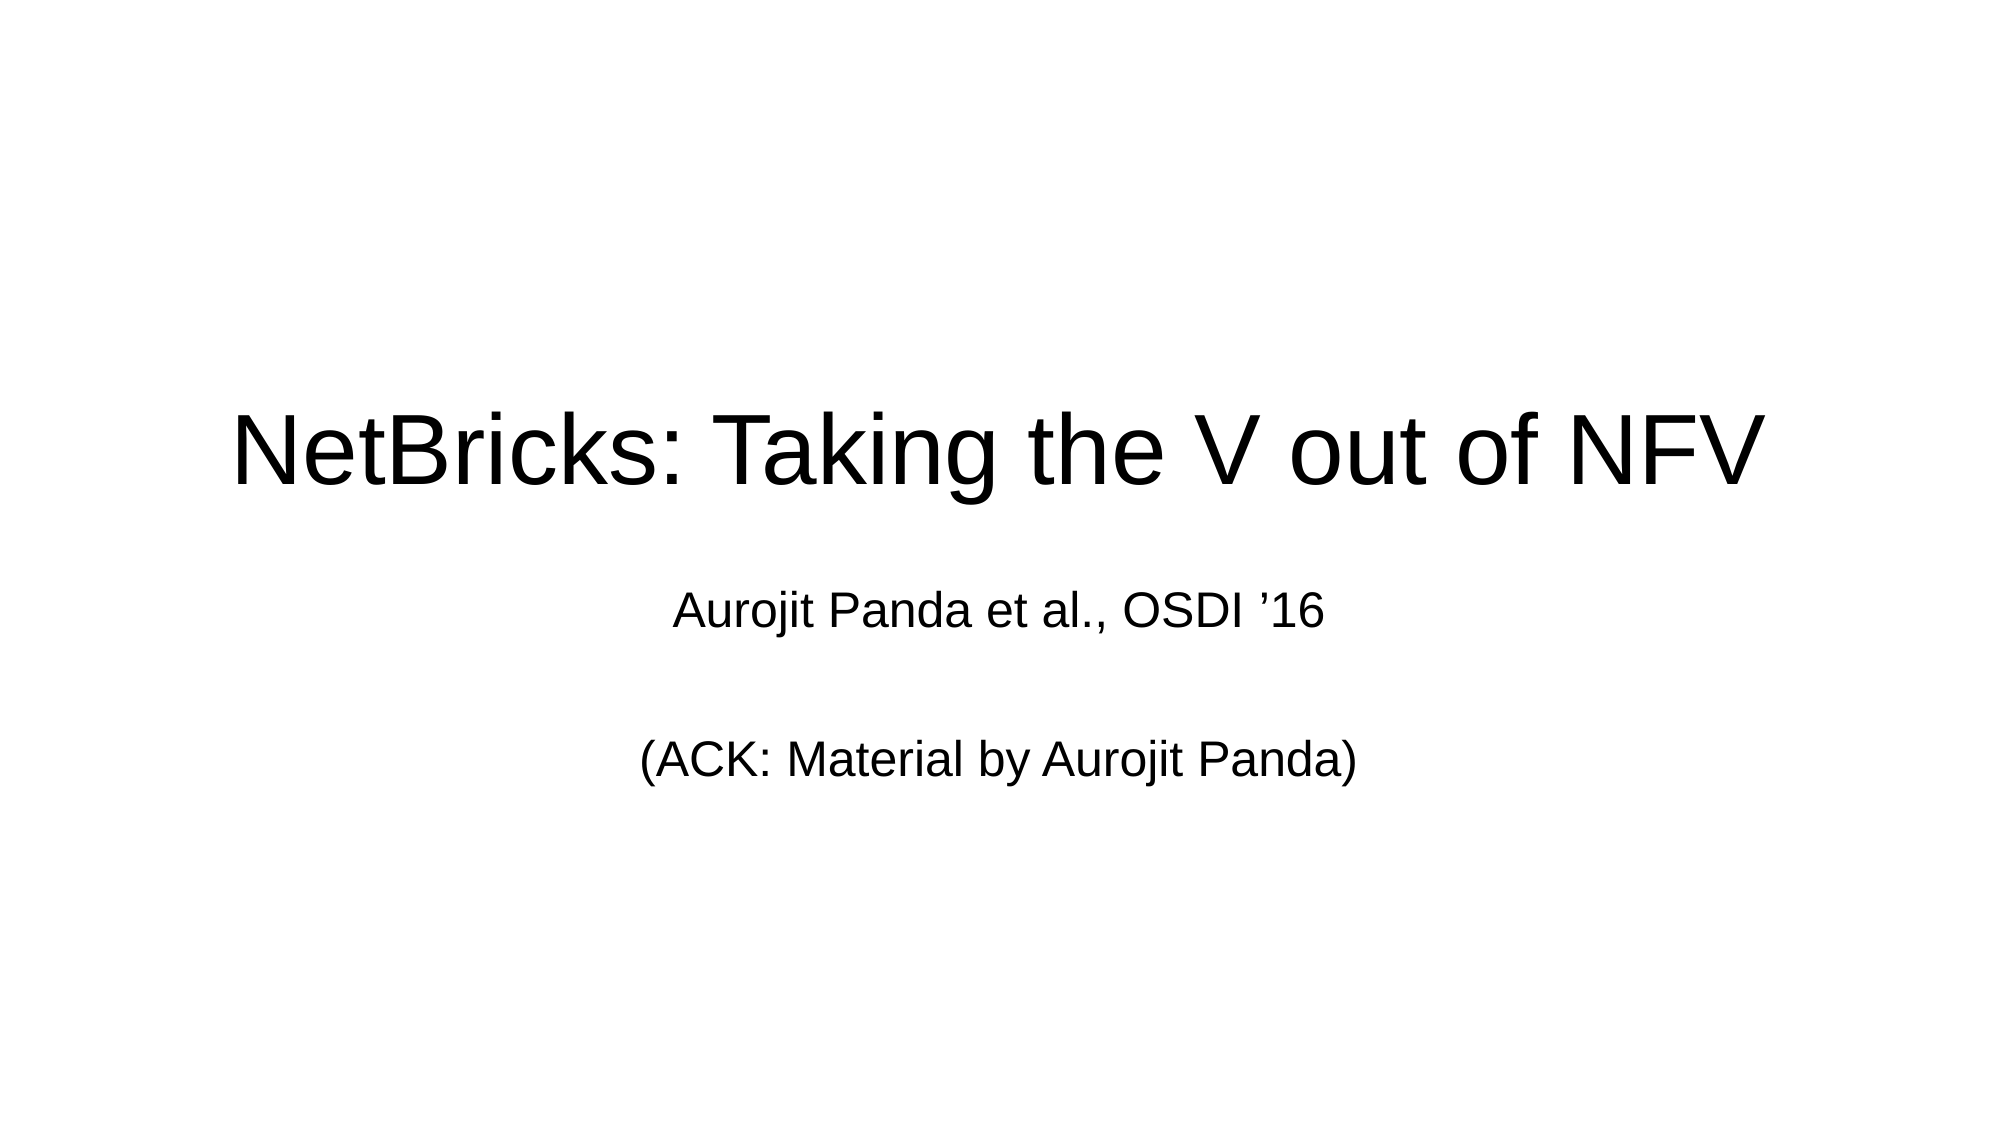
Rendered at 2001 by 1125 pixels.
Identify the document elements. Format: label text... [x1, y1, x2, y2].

list Aurojit Panda et al., OSDI ’16 (ACK: Material by Aurojit Panda) [136, 576, 1862, 823]
title NetBricks: Taking the V out of NFV [102, 325, 1896, 514]
